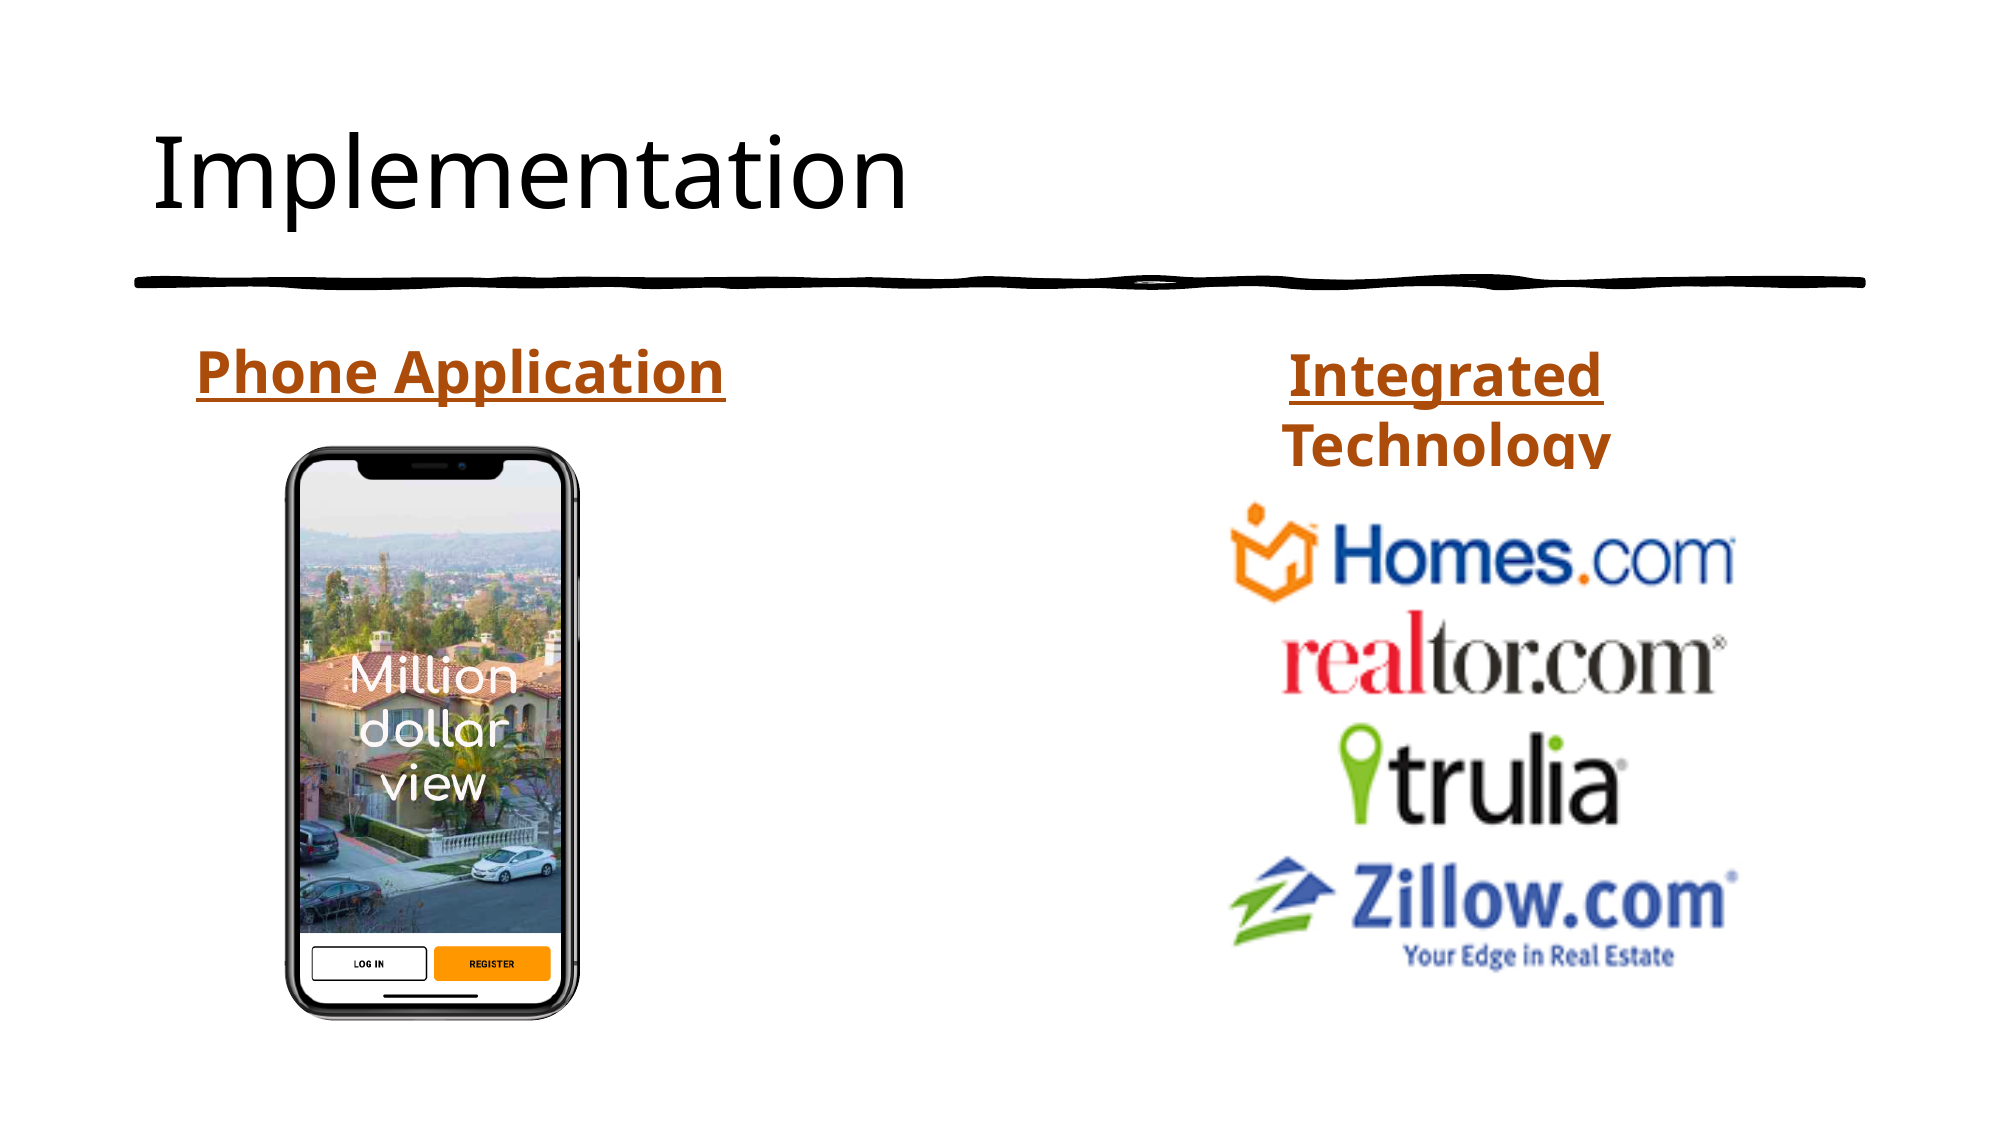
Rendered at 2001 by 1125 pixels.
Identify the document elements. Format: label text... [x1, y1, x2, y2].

picture [284, 445, 580, 1021]
picture [1108, 469, 1863, 1000]
text_box Integrated Technology [1108, 330, 1784, 469]
list Phone Application [137, 319, 785, 1125]
title Implementation [137, 59, 1863, 278]
